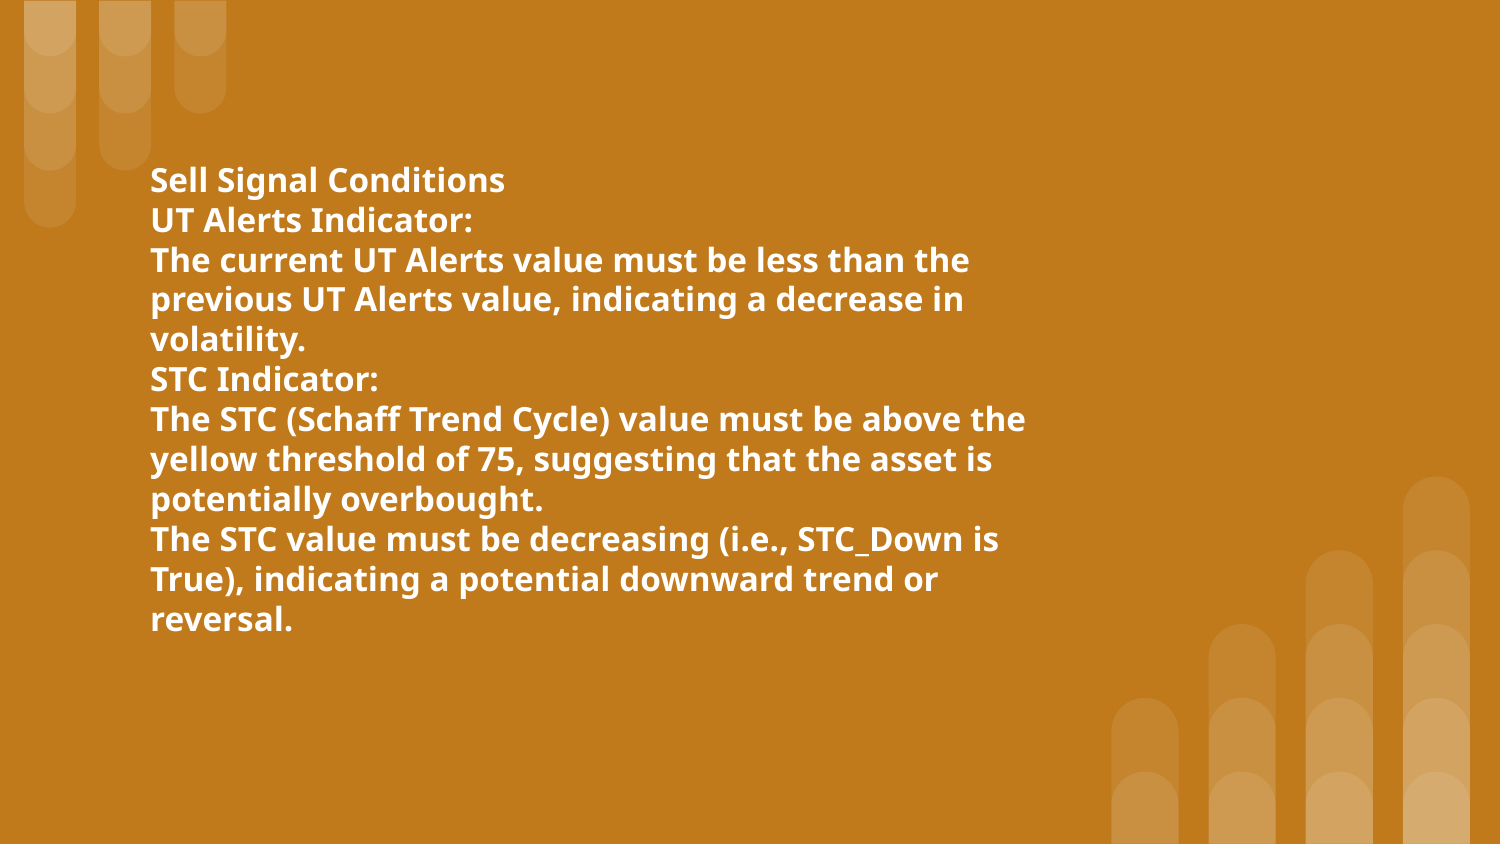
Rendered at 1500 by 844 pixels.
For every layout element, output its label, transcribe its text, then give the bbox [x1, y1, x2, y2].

title Sell Signal Conditions UT Alerts Indicator: The current UT Alerts value must be less than the previous UT Alerts value, indicating a decrease in volatility. STC Indicator: The STC (Schaff Trend Cycle) value must be above the yellow threshold of 75, suggesting that the asset is potentially overbought. The STC value must be decreasing (i.e., STC_Down is True), indicating a potential downward trend or reversal. [135, 264, 1097, 572]
